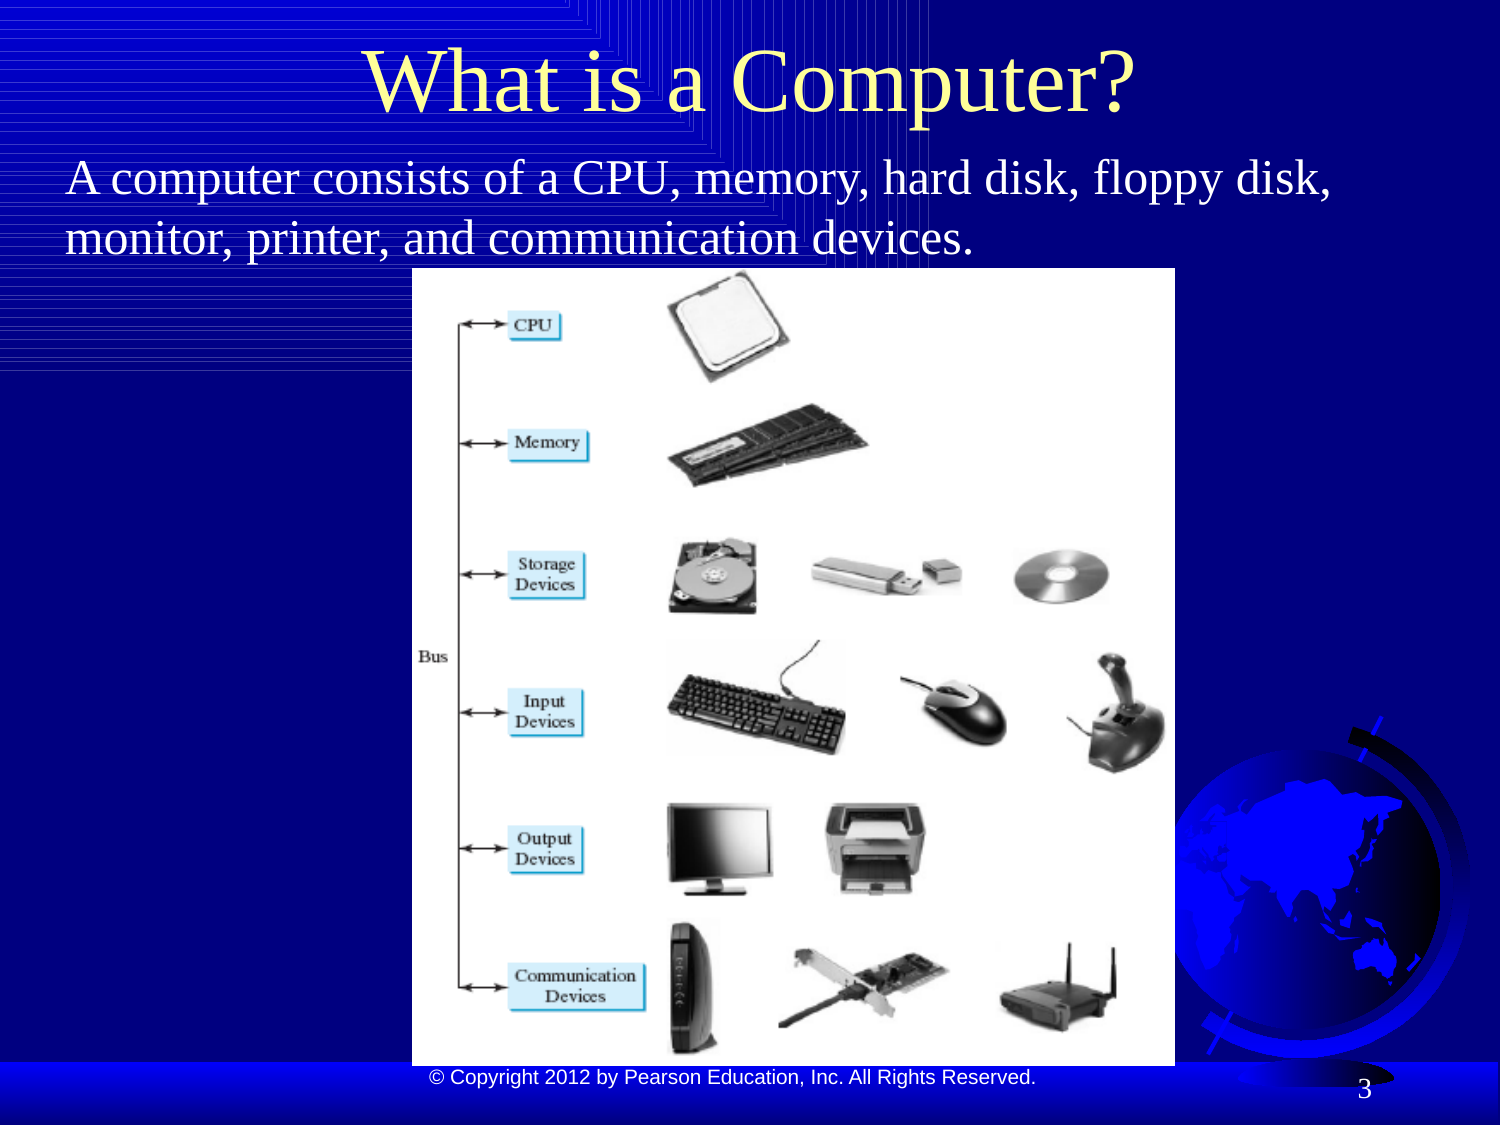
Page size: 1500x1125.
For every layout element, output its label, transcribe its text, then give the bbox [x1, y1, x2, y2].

picture [412, 268, 1176, 1066]
slide_number 3 [1074, 1049, 1388, 1125]
text_box A computer consists of a CPU, memory, hard disk, floppy disk, monitor, printer, and communication devices. [49, 137, 1388, 273]
title What is a Computer? [112, 0, 1388, 137]
